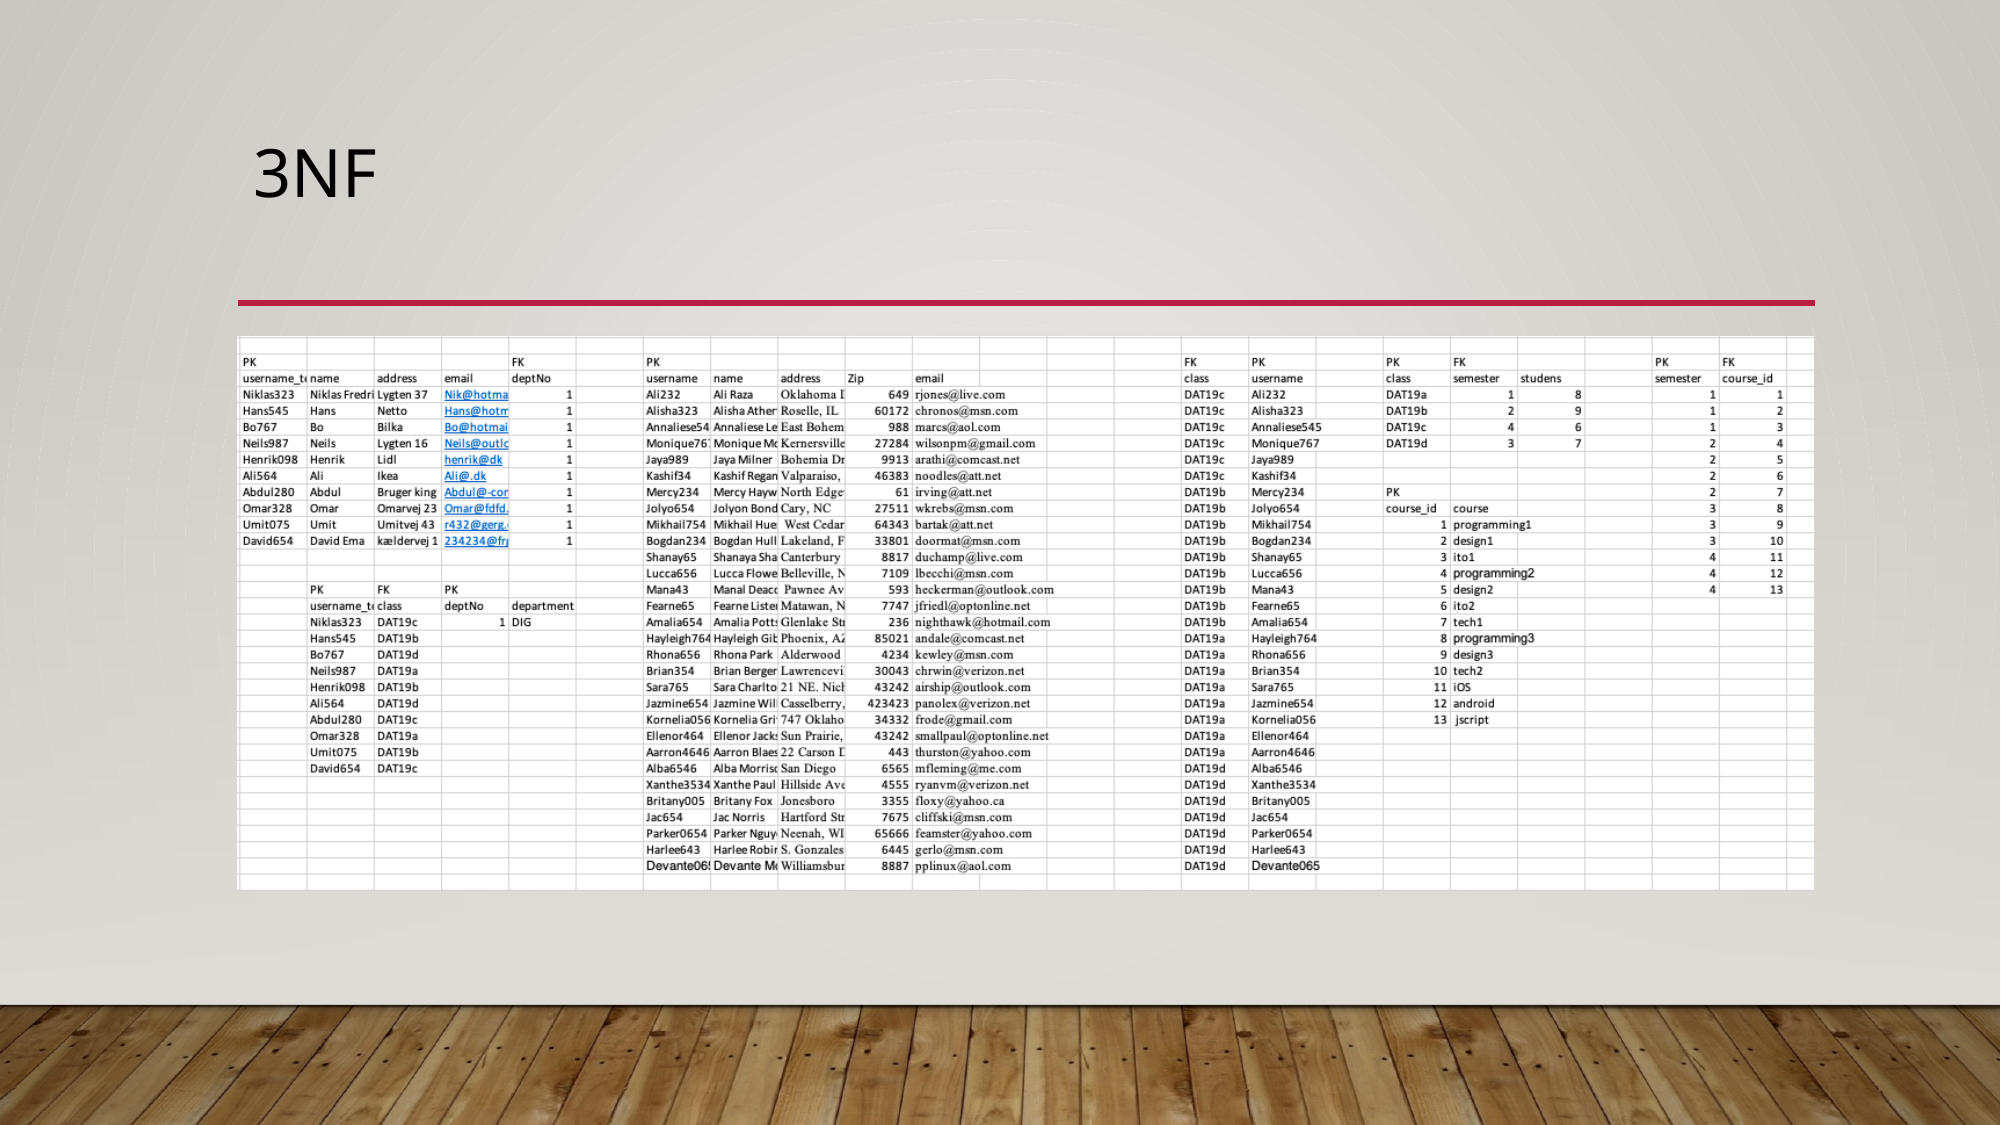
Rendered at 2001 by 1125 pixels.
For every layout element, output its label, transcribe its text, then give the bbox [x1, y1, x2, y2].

title 3NF [238, 131, 1814, 305]
picture [0, 1005, 2000, 1125]
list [237, 336, 1814, 891]
